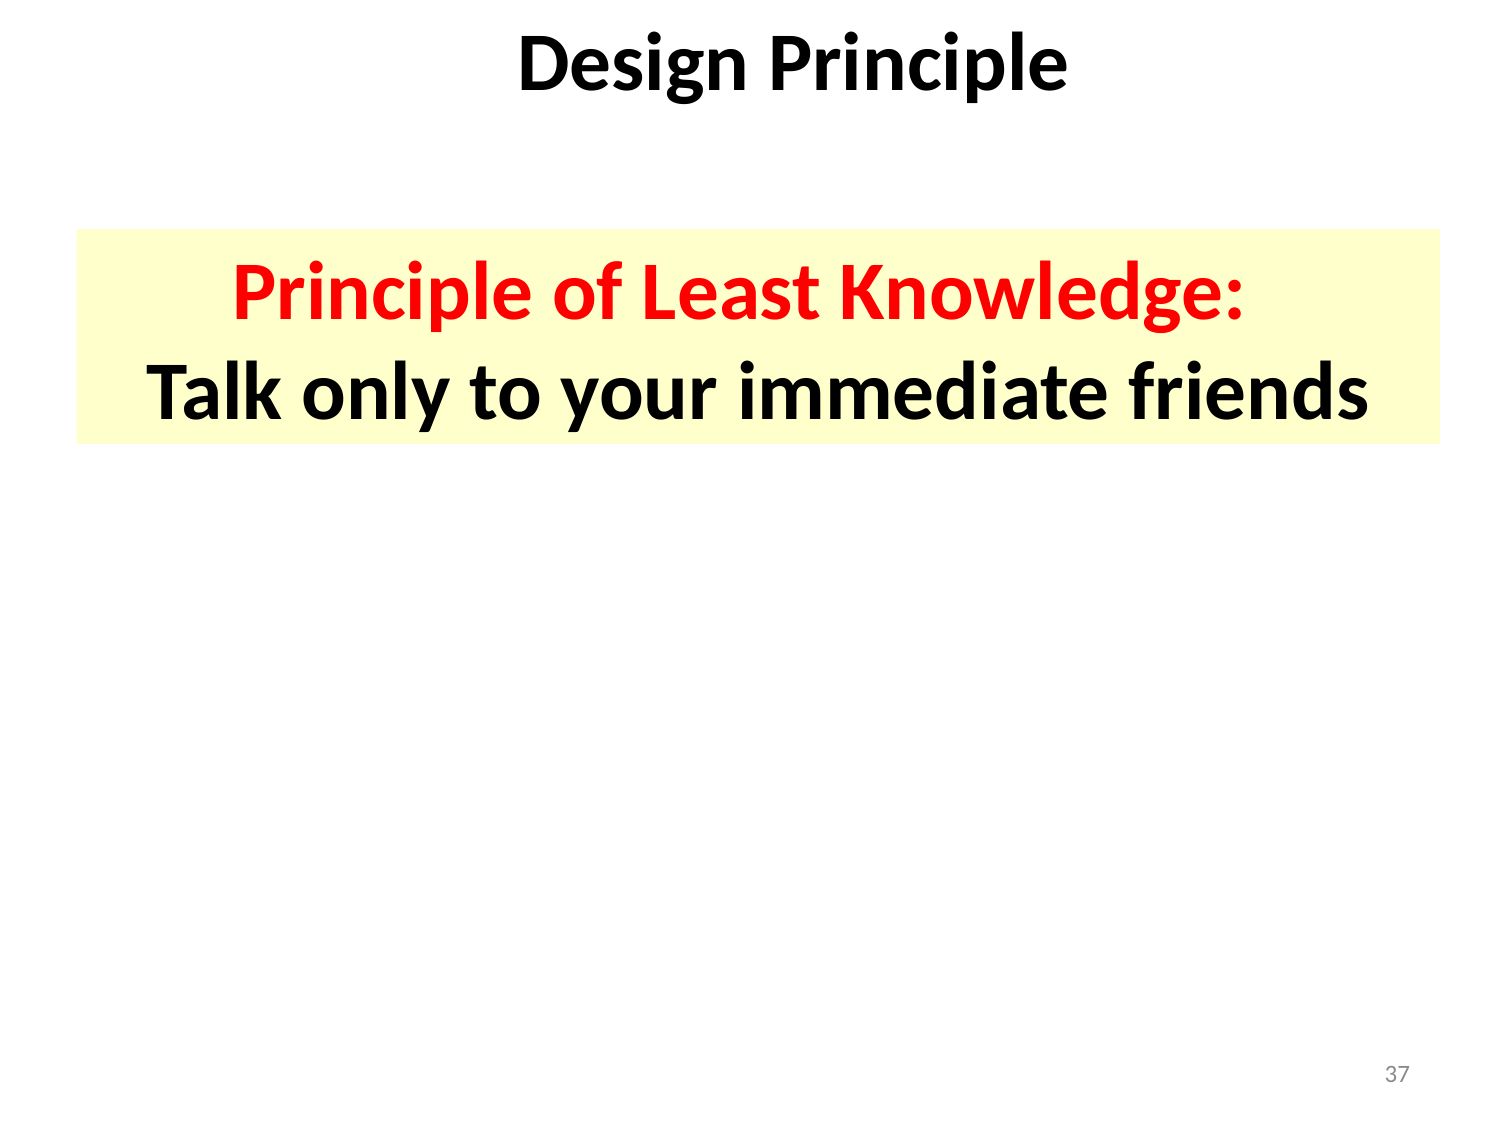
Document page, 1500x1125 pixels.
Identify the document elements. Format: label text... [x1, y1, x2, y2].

text_box Design Principle [147, 0, 1440, 115]
text_box Principle of Least Knowledge: Talk only to your immediate friends [76, 229, 1440, 444]
slide_number 37 [1074, 1042, 1425, 1103]
